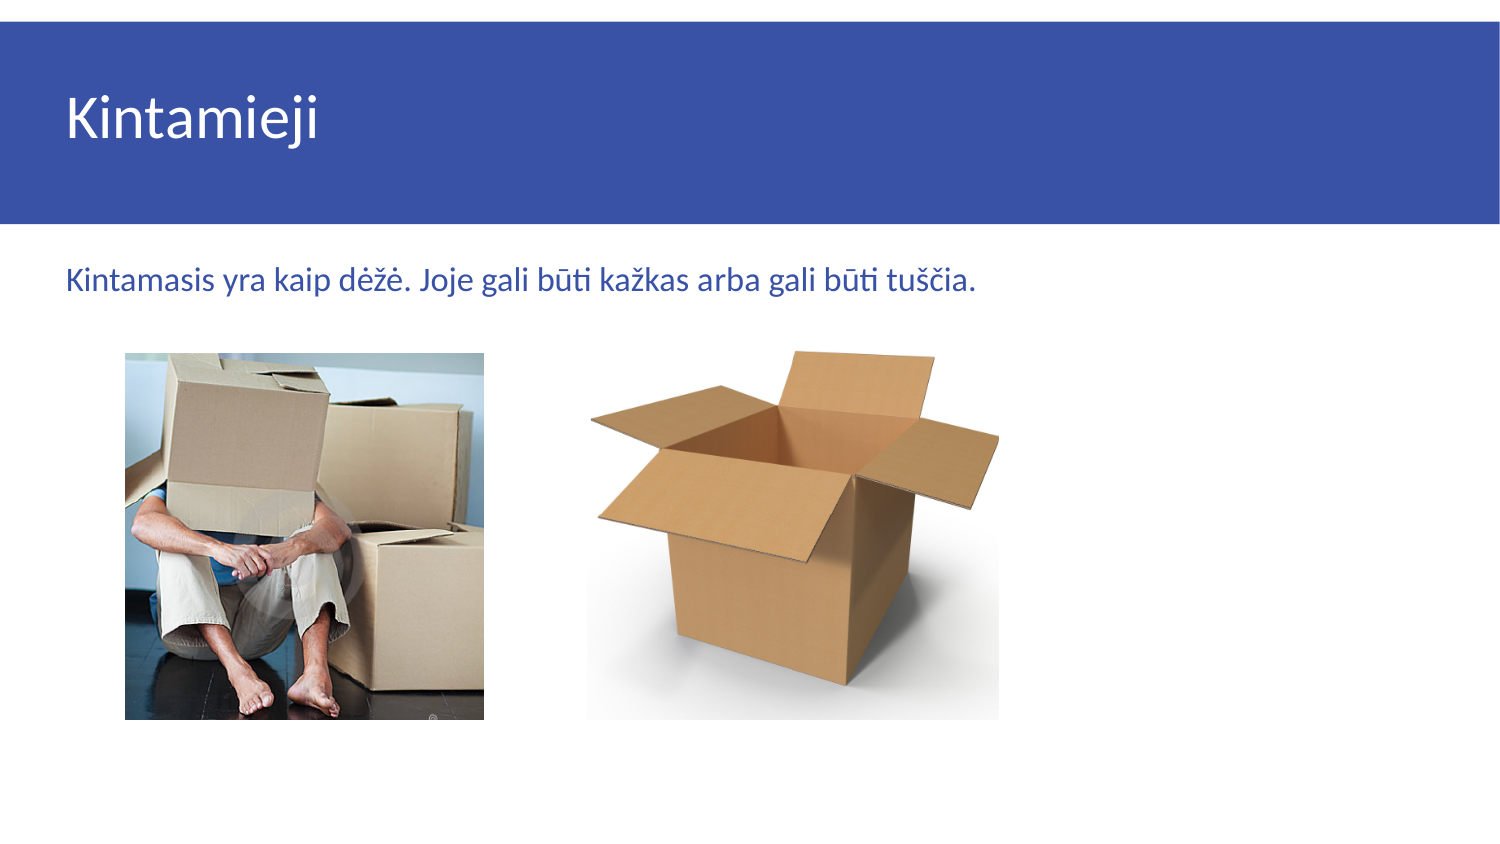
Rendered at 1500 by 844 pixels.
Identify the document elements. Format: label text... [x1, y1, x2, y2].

picture [124, 353, 484, 720]
title Kintamieji [51, 72, 1449, 167]
list Kintamasis yra kaip dėžė. Joje gali būti kažkas arba gali būti tuščia. [51, 246, 1449, 750]
picture [587, 309, 999, 720]
